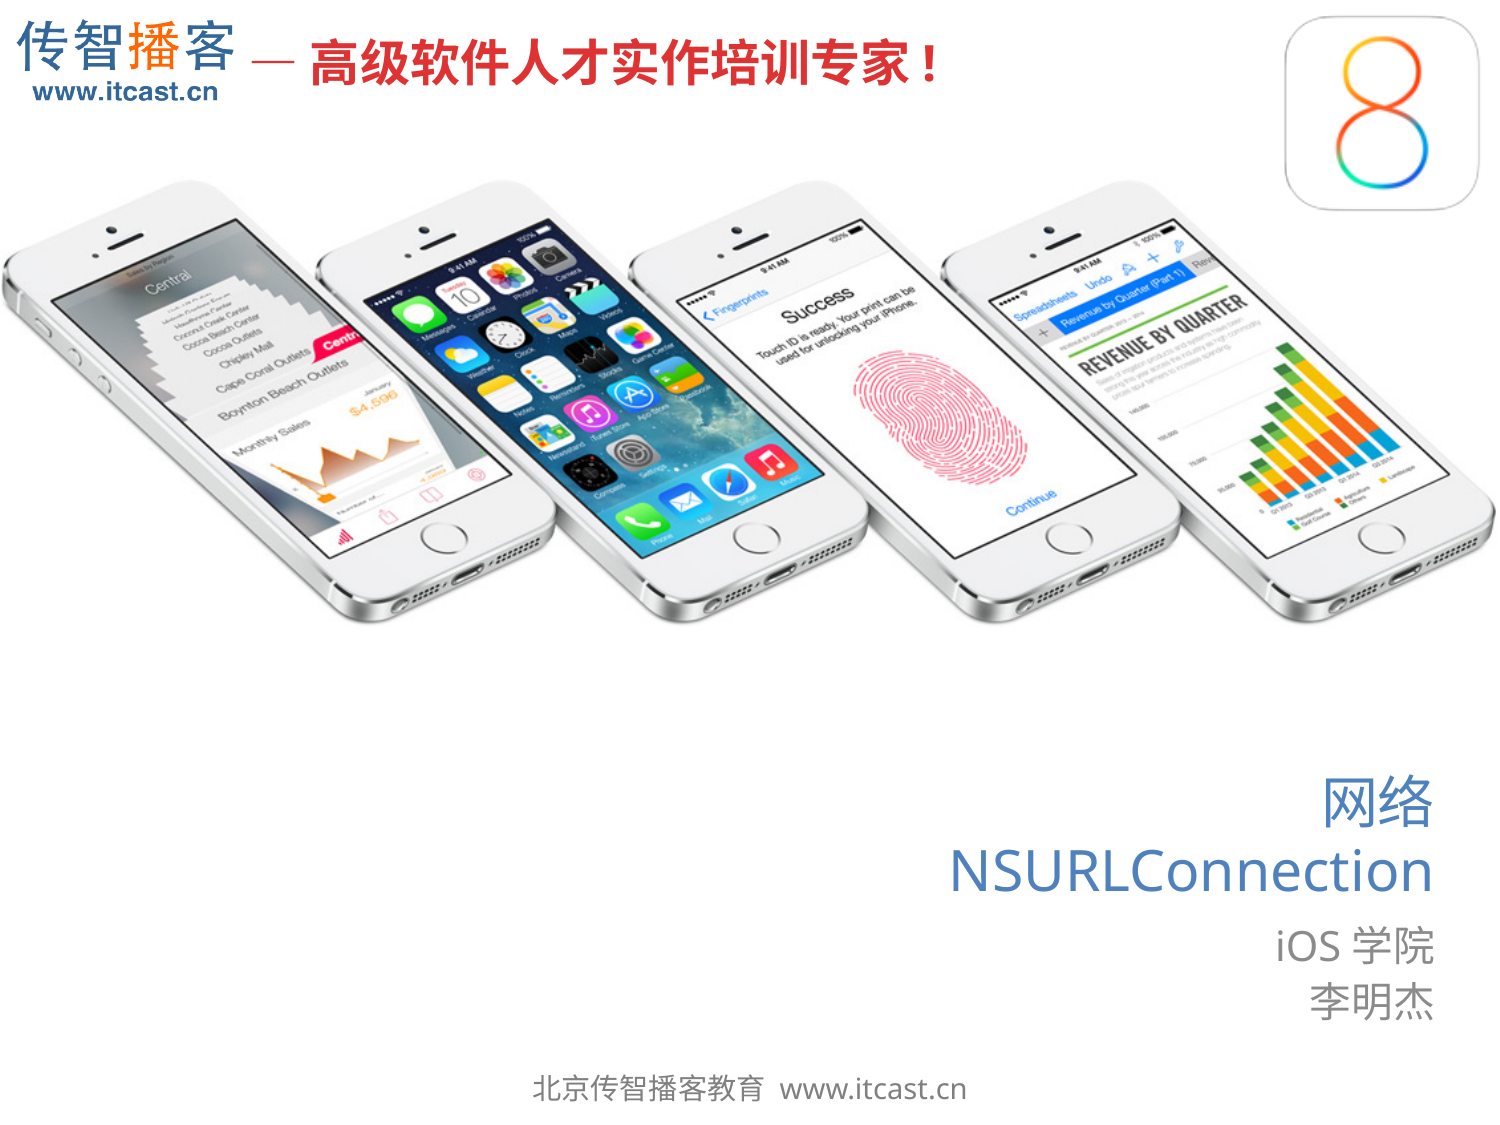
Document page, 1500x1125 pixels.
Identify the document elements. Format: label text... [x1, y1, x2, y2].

title 网络 NSURLConnection [55, 758, 1450, 912]
picture [0, 0, 1500, 628]
subtitle iOS学院 李明杰 [55, 912, 1450, 1036]
picture [16, 19, 234, 101]
